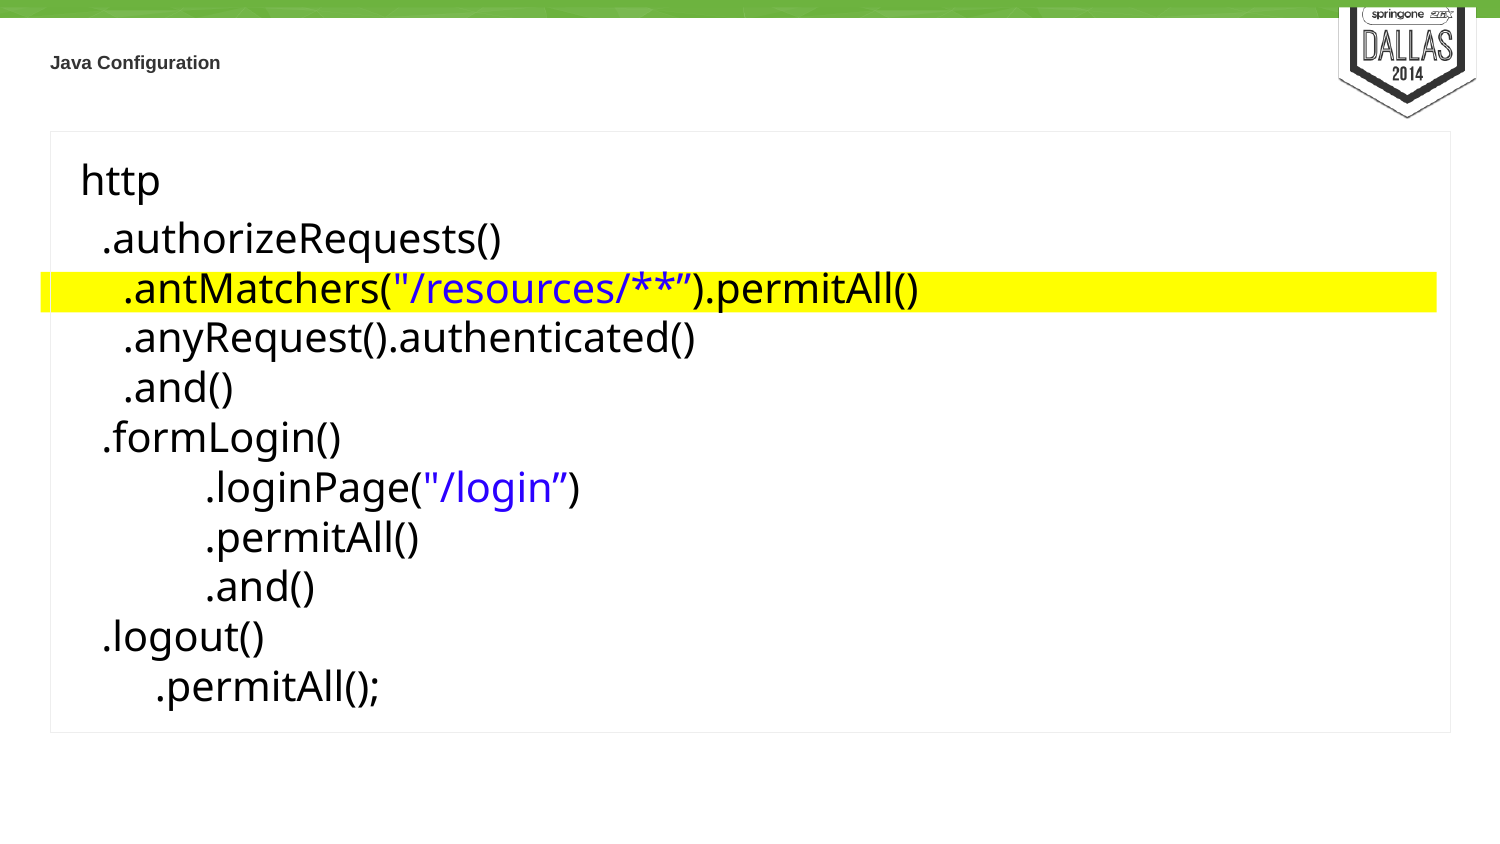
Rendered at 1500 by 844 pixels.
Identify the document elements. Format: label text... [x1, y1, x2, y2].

text_box [40, 271, 50, 313]
picture [0, 8, 1500, 122]
title Java Configuration [49, 49, 1451, 97]
list http .authorizeRequests() .antMatchers("/resources/**”).permitAll() .anyRequest().authenticated() .and() .formLogin() .loginPage("/login”) .permitAll() .and() .logout() .permitAll(); [50, 131, 1451, 733]
